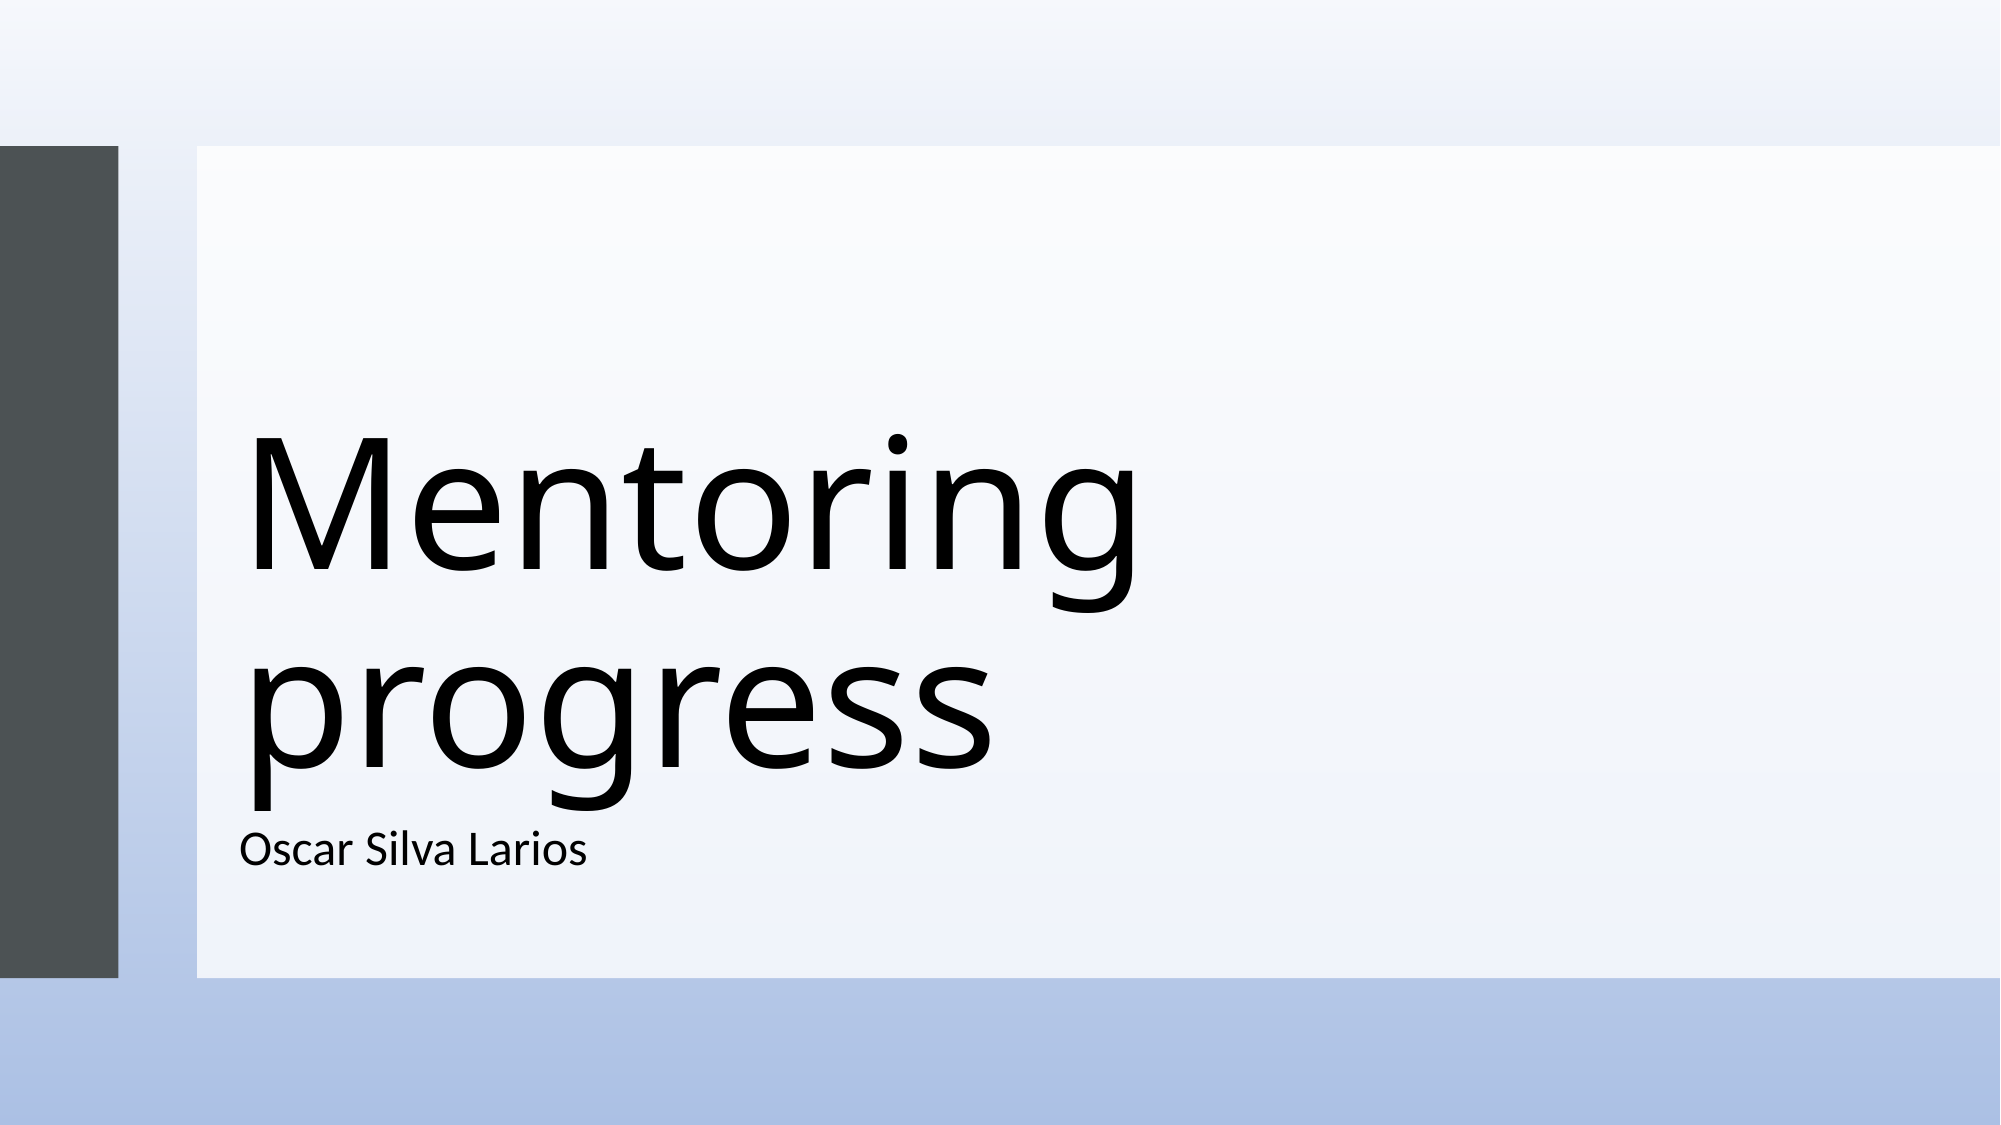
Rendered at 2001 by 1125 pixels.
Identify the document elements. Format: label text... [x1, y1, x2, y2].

text_box [0, 145, 119, 979]
subtitle Oscar Silva Larios [224, 814, 1803, 952]
title Mentoring progress [224, 272, 1803, 814]
text_box [196, 145, 2000, 979]
text_box [0, 0, 2000, 1125]
